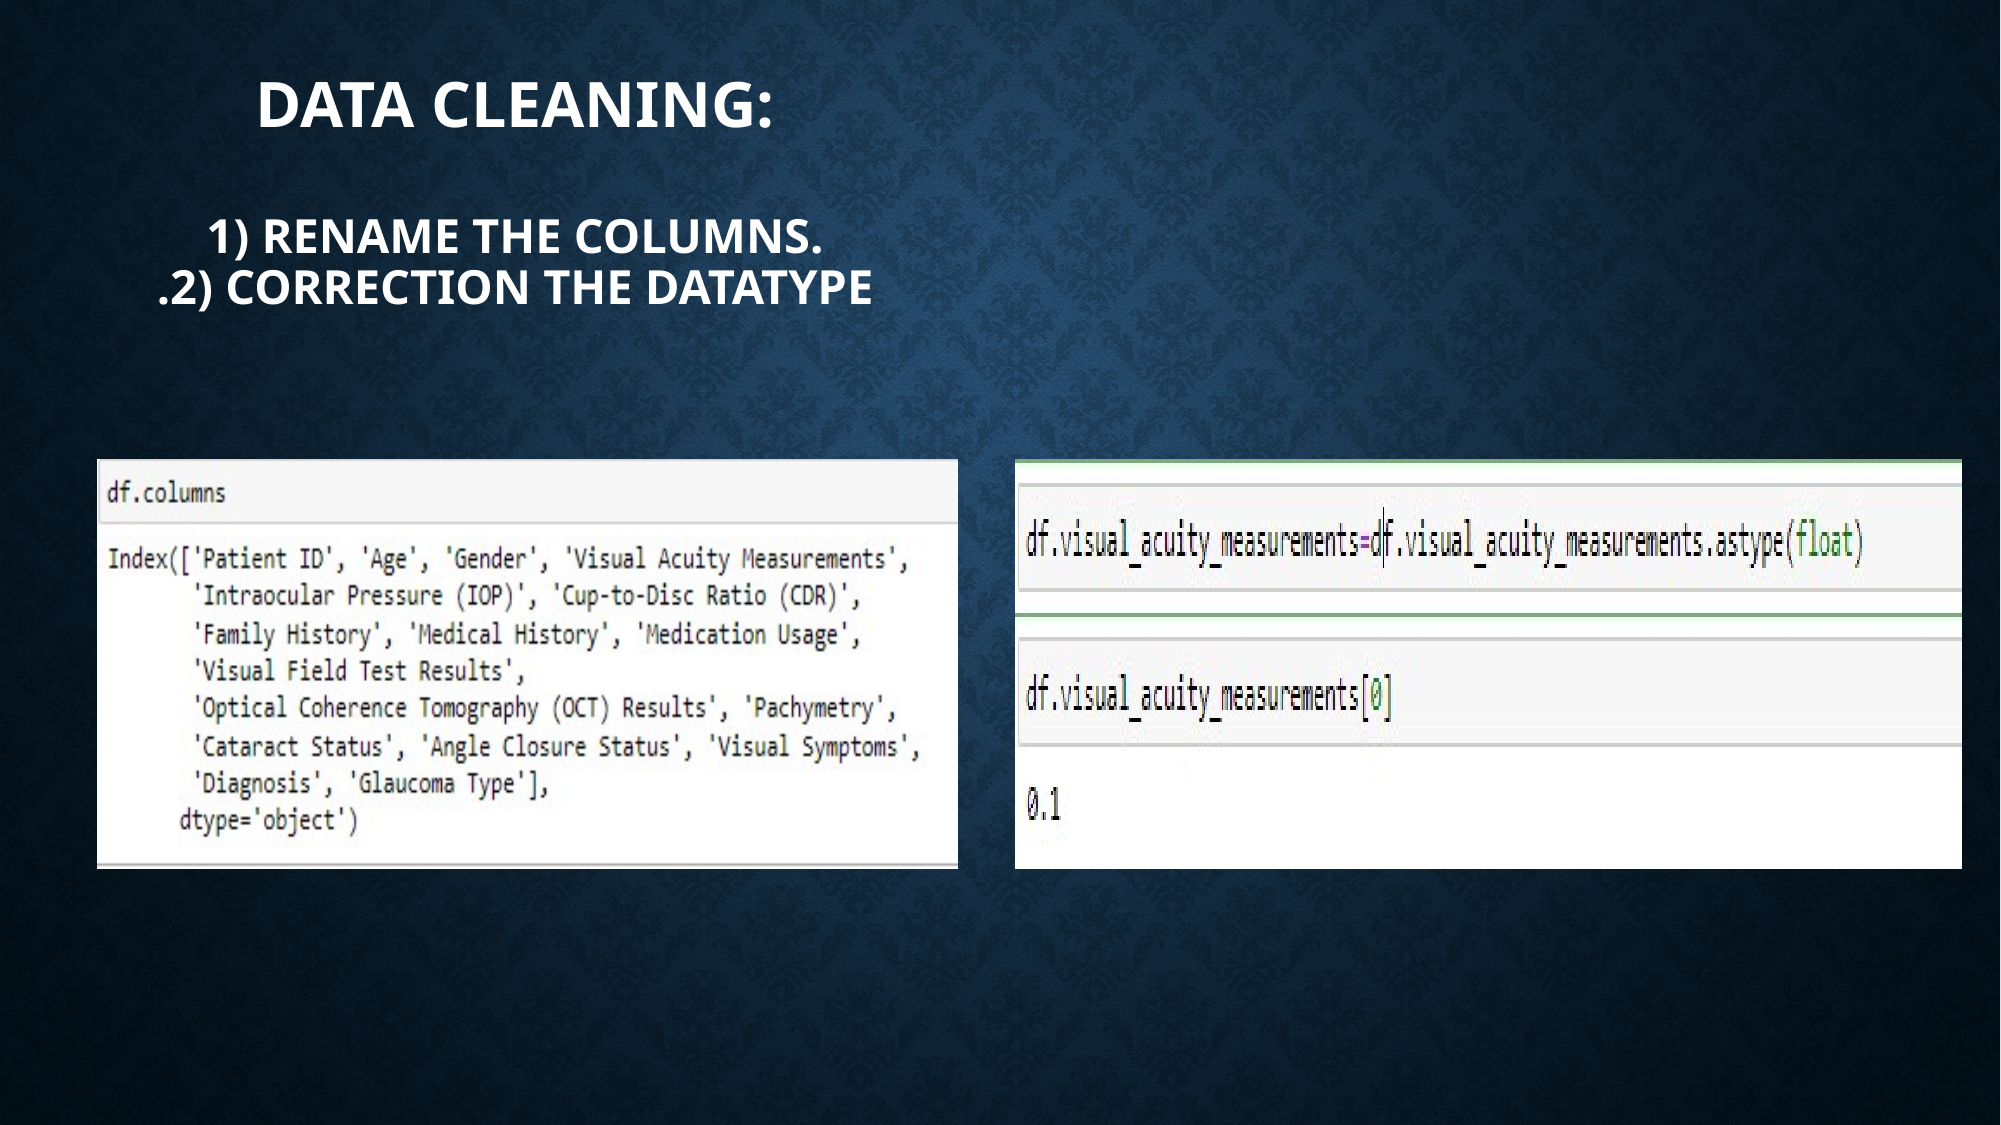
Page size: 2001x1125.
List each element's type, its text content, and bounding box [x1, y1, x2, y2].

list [1015, 458, 1962, 869]
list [97, 458, 959, 869]
title Data Cleaning: 1) Rename the columns. 2) Correction the datatype. [44, 65, 987, 403]
